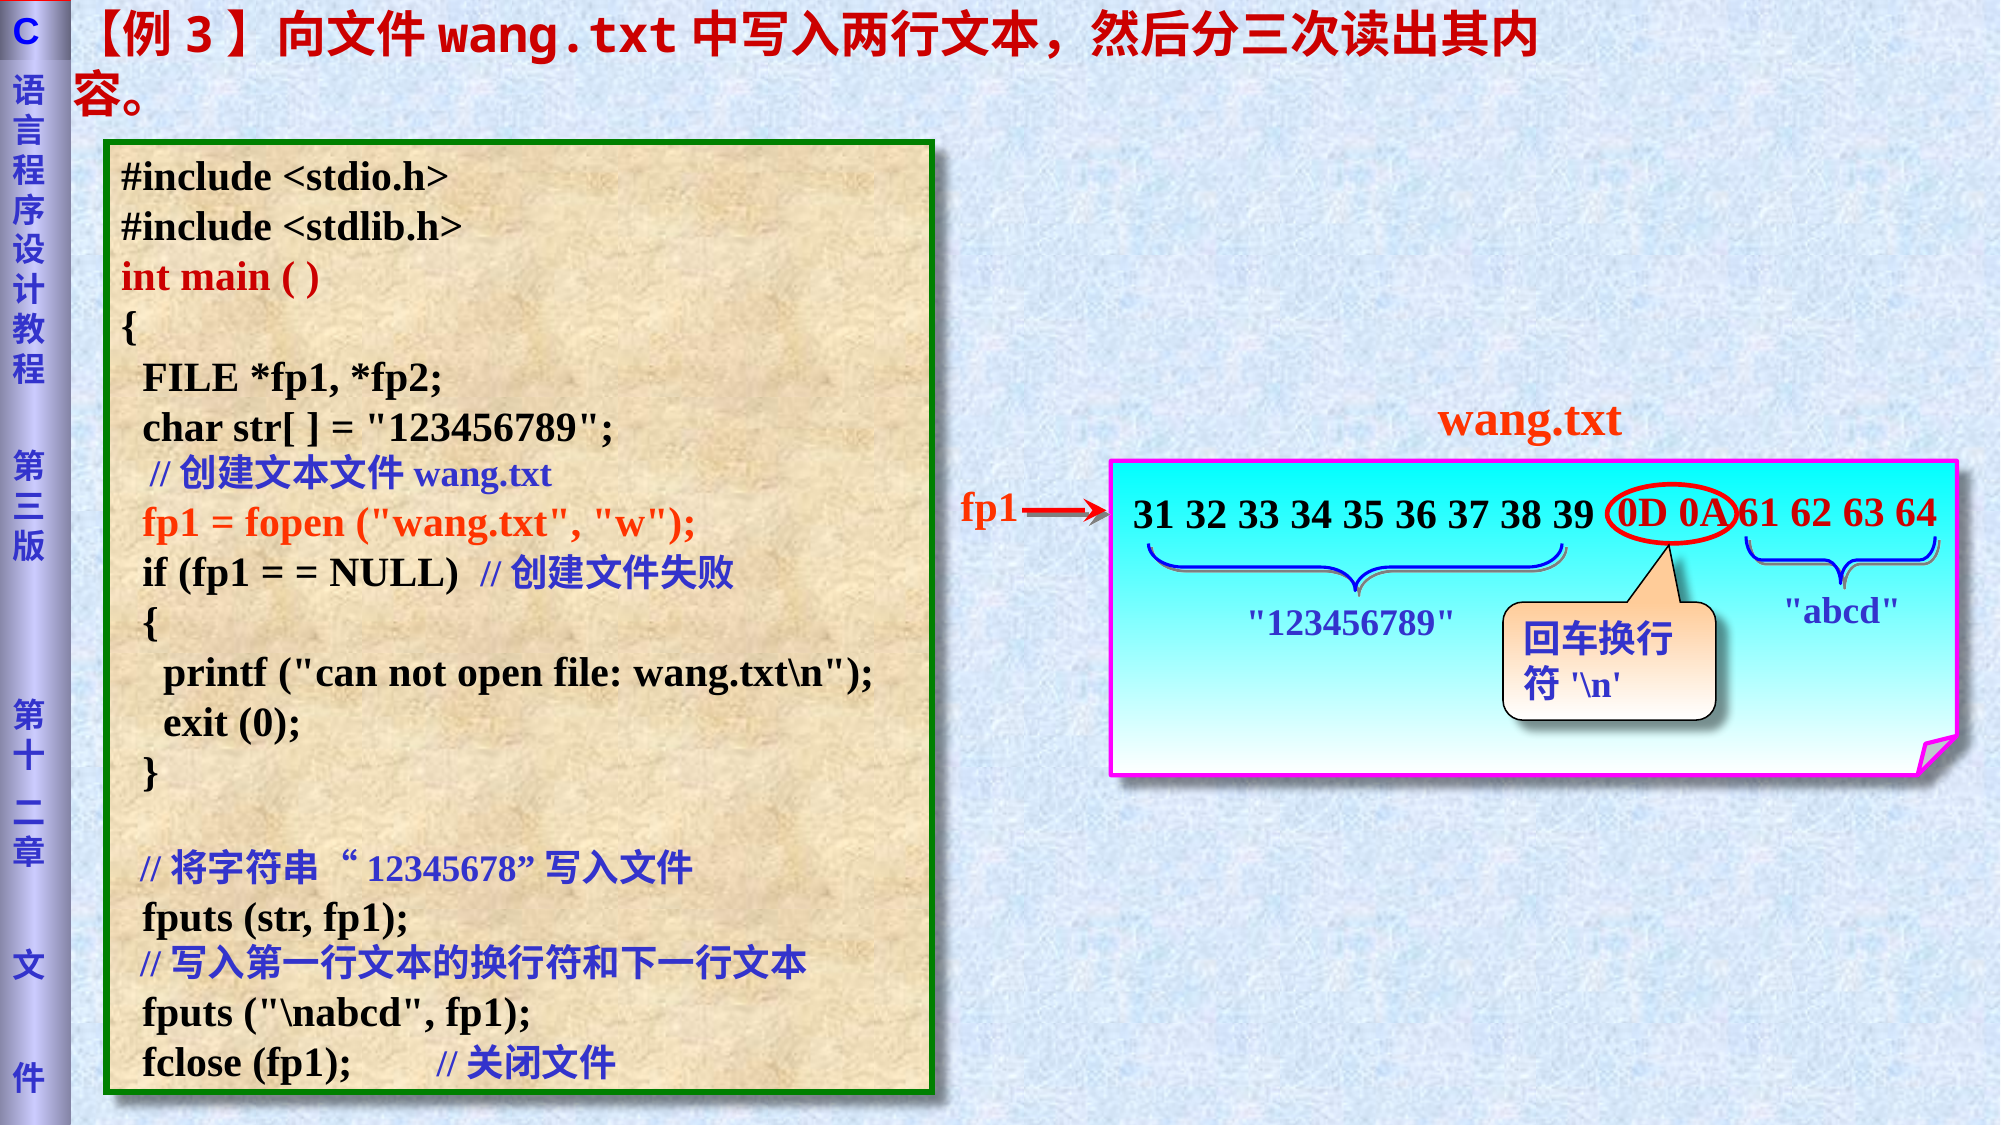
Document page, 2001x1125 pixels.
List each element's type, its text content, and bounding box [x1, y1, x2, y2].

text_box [1745, 536, 1936, 640]
picture [72, 0, 2001, 1125]
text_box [1502, 483, 1738, 721]
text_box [1148, 543, 1497, 651]
text_box 【例3】向文件wang.txt中写入两行文本，然后分三次读出其内容。 [73, 0, 1603, 131]
text_box 0D 0A 61 62 63 64 [1963, 477, 1969, 543]
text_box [945, 377, 1958, 776]
text_box #include <stdio.h> #include <stdlib.h> int main ( ) { FILE *fp1, *fp2; char str[ ] = "123456789"; //创建文本文件wang.txt fp1 = fopen ("wang.txt", "w"); if (fp1 = = NULL) //创建文件失败 { printf ("can not open file: wang.txt\n"); exit (0); } //将字符串“12345678”写入文件 fputs (str, fp1); //写入第一行文本的换行符和下一行文本 fputs ("\nabcd", fp1); fclose (fp1); //关闭文件 [106, 141, 933, 1092]
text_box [0, 0, 72, 1125]
